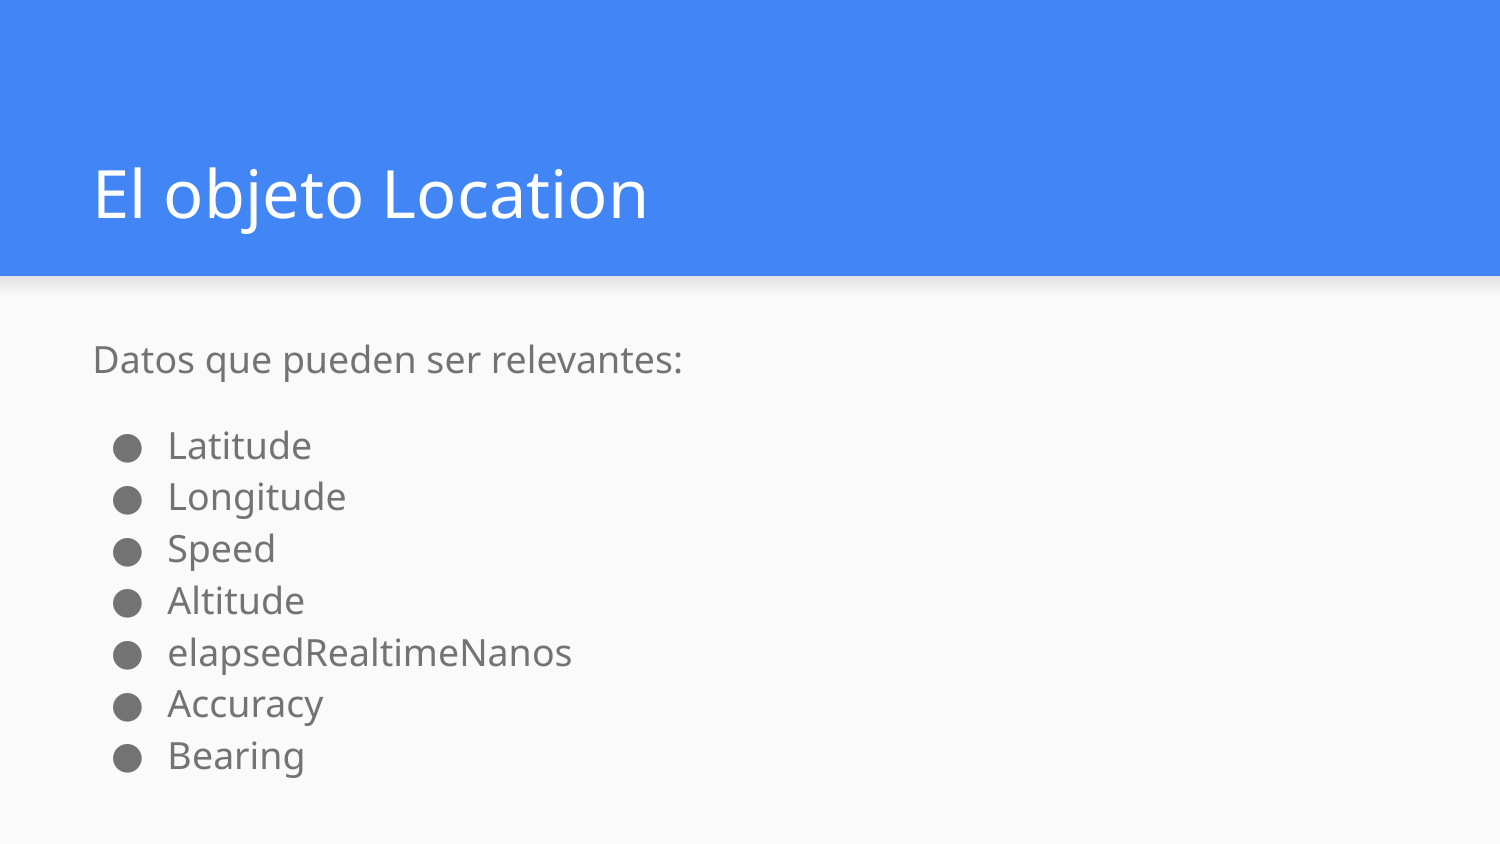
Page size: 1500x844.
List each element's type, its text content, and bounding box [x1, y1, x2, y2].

list Datos que pueden ser relevantes: Latitude Longitude Speed Altitude elapsedRealtimeNanos Accuracy Bearing [77, 314, 1427, 760]
title El objeto Location [77, 121, 1427, 248]
